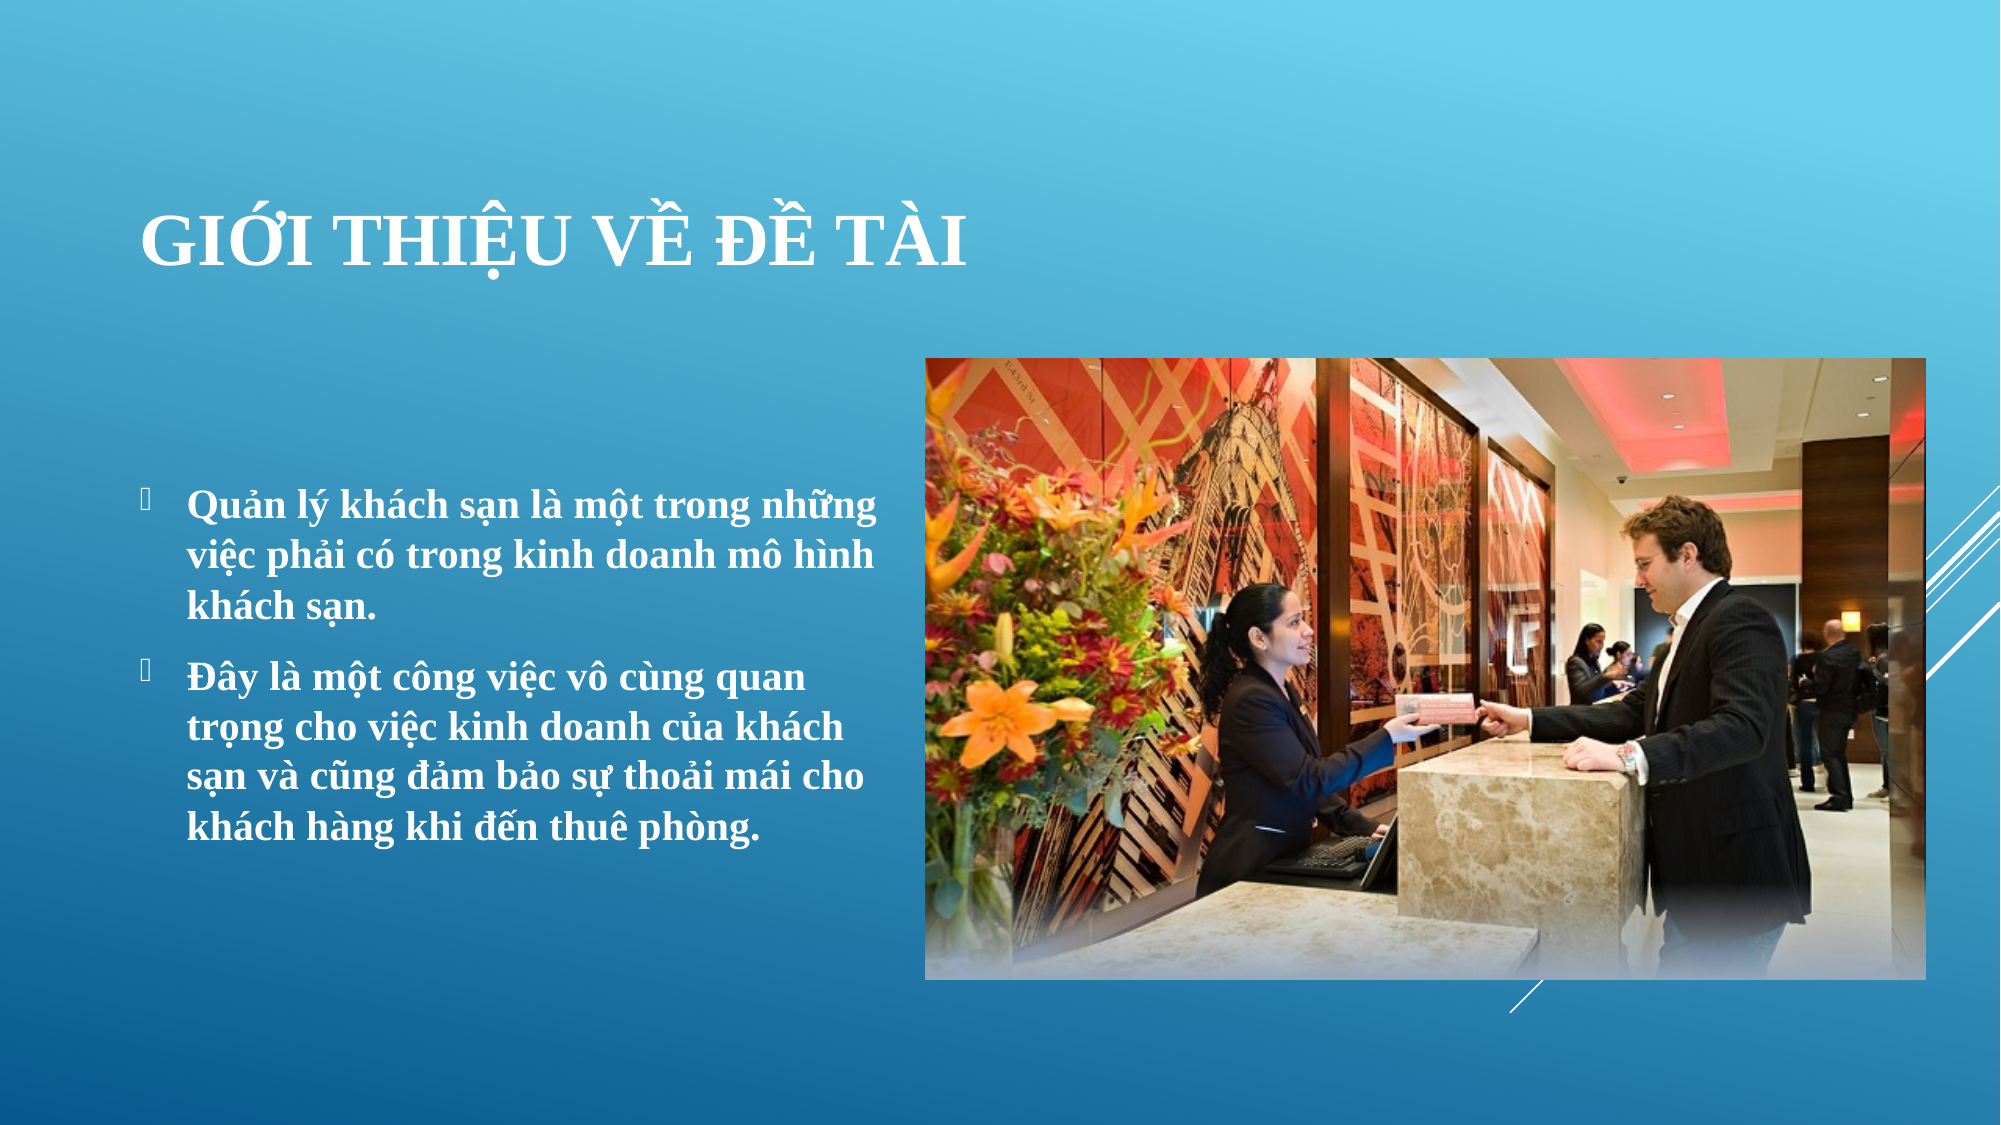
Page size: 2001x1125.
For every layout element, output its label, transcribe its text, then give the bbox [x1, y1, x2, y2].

title Giới thiệu về đề tài [124, 111, 1525, 359]
picture [924, 358, 1926, 980]
list Quản lý khách sạn là một trong những việc phải có trong kinh doanh mô hình khách sạn. Đây là một công việc vô cùng quan trọng cho việc kinh doanh của khách sạn và cũng đảm bảo sự thoải mái cho khách hàng khi đến thuê phòng. [124, 341, 909, 1056]
